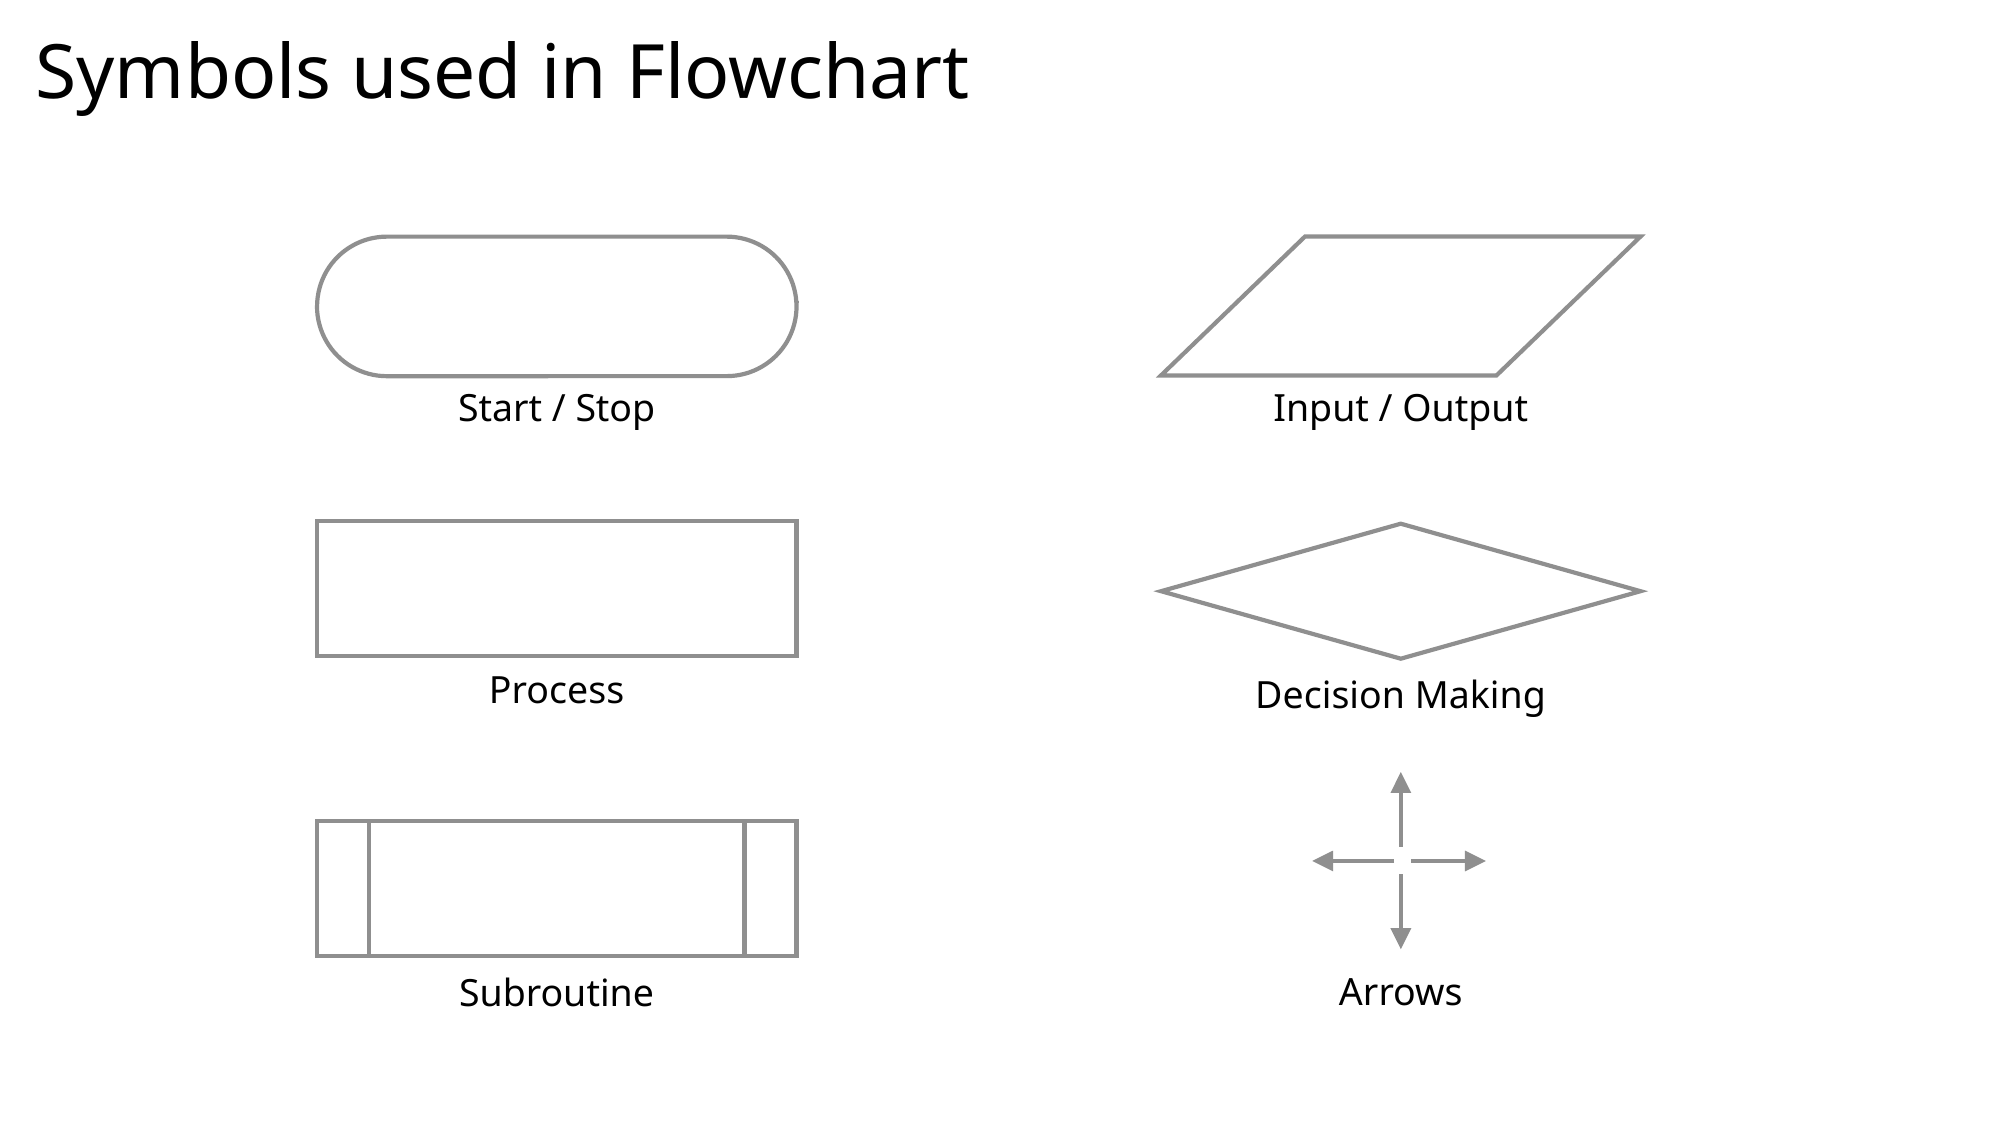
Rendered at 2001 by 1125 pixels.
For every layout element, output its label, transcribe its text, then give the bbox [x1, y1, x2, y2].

text_box Input / Output [1161, 376, 1641, 437]
text_box Process [317, 658, 797, 719]
text_box Start / Stop [317, 376, 797, 437]
text_box [317, 521, 797, 657]
text_box [1161, 523, 1641, 659]
text_box Subroutine [317, 964, 797, 1022]
text_box Arrows [1161, 960, 1641, 1020]
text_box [316, 820, 797, 957]
text_box [1160, 236, 1641, 376]
text_box [317, 236, 797, 377]
text_box Decision Making [1161, 663, 1641, 724]
title Symbols used in Flowchart [0, 0, 2000, 148]
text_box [1311, 771, 1490, 950]
